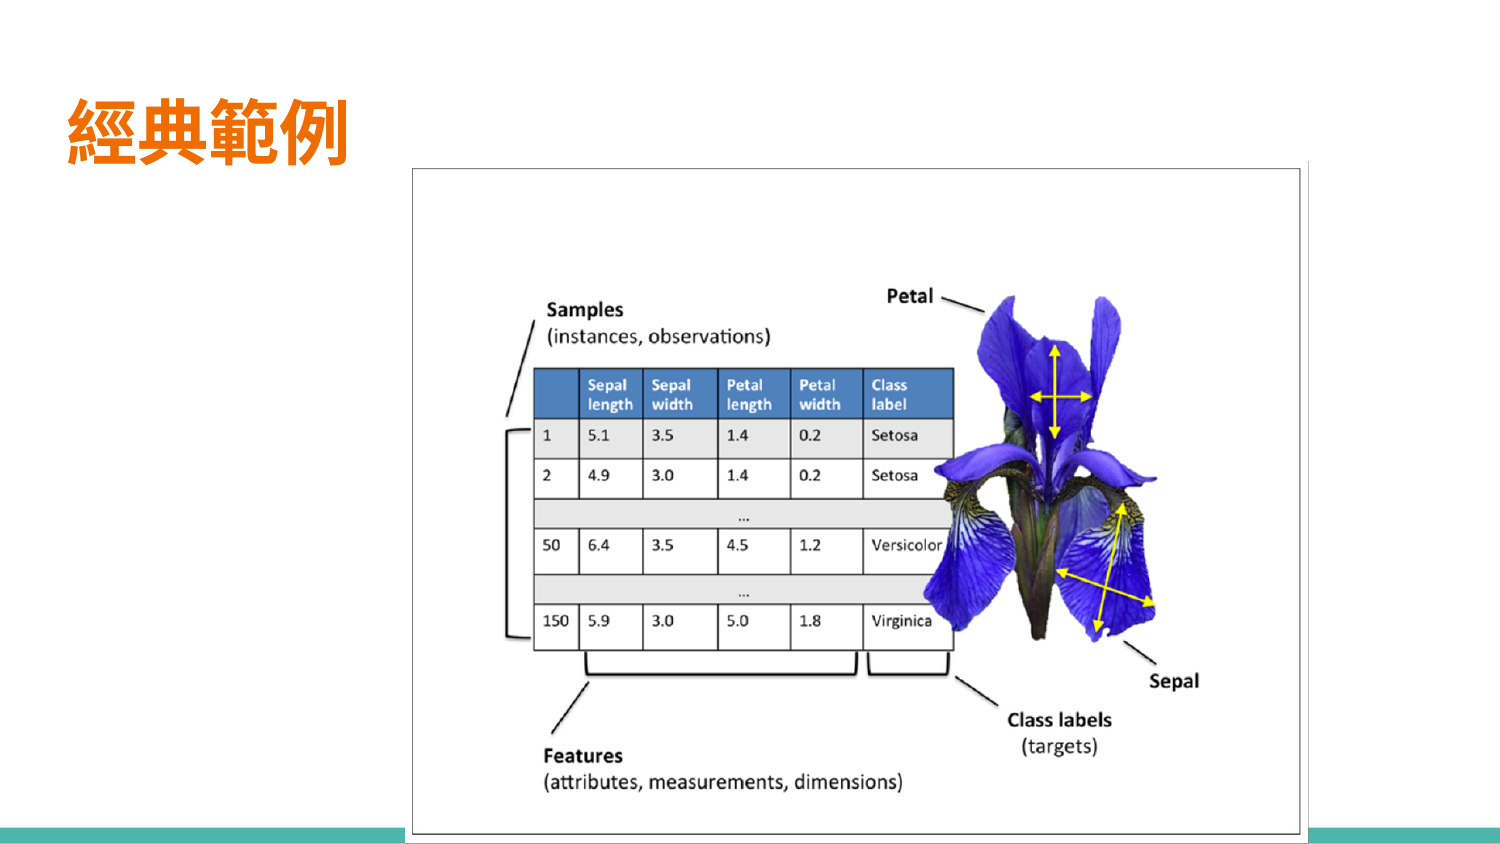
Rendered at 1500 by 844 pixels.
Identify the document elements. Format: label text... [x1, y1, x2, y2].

title 經典範例 [51, 72, 1449, 189]
picture [403, 160, 1309, 844]
